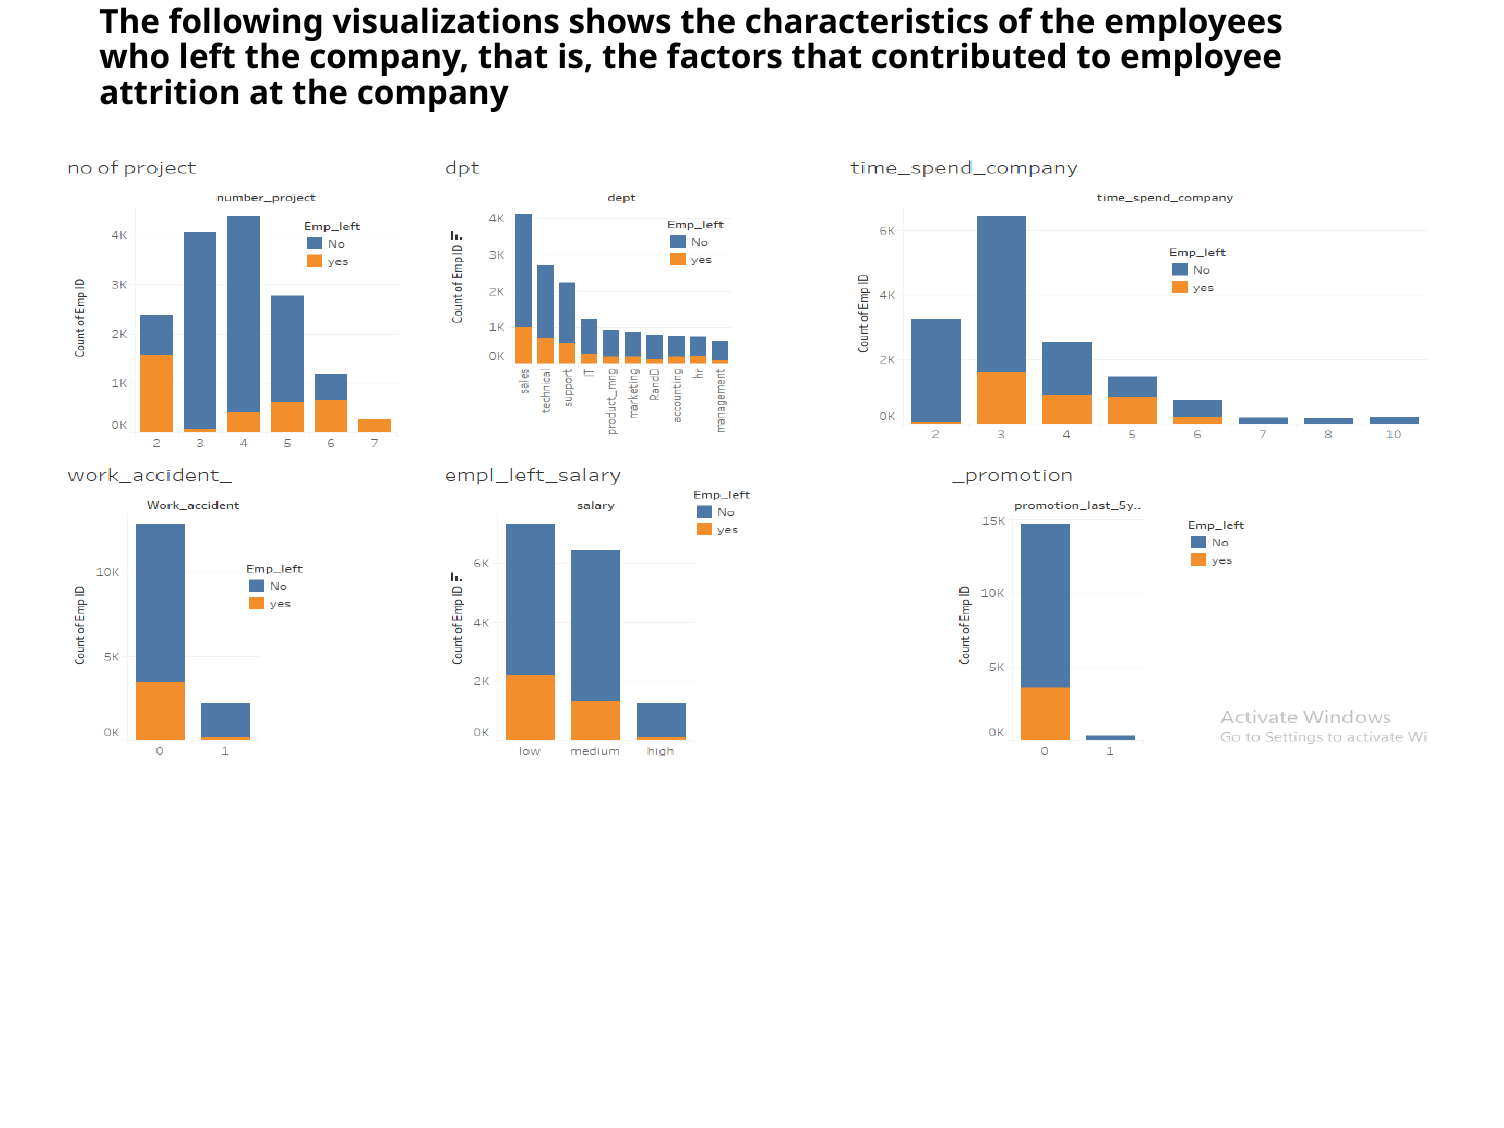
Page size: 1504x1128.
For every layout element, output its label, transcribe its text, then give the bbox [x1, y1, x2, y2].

title The following visualizations shows the characteristics of the employees who left the company, that is, the factors that contributed to employee attrition at the company [84, 20, 1349, 97]
picture [49, 140, 1427, 769]
